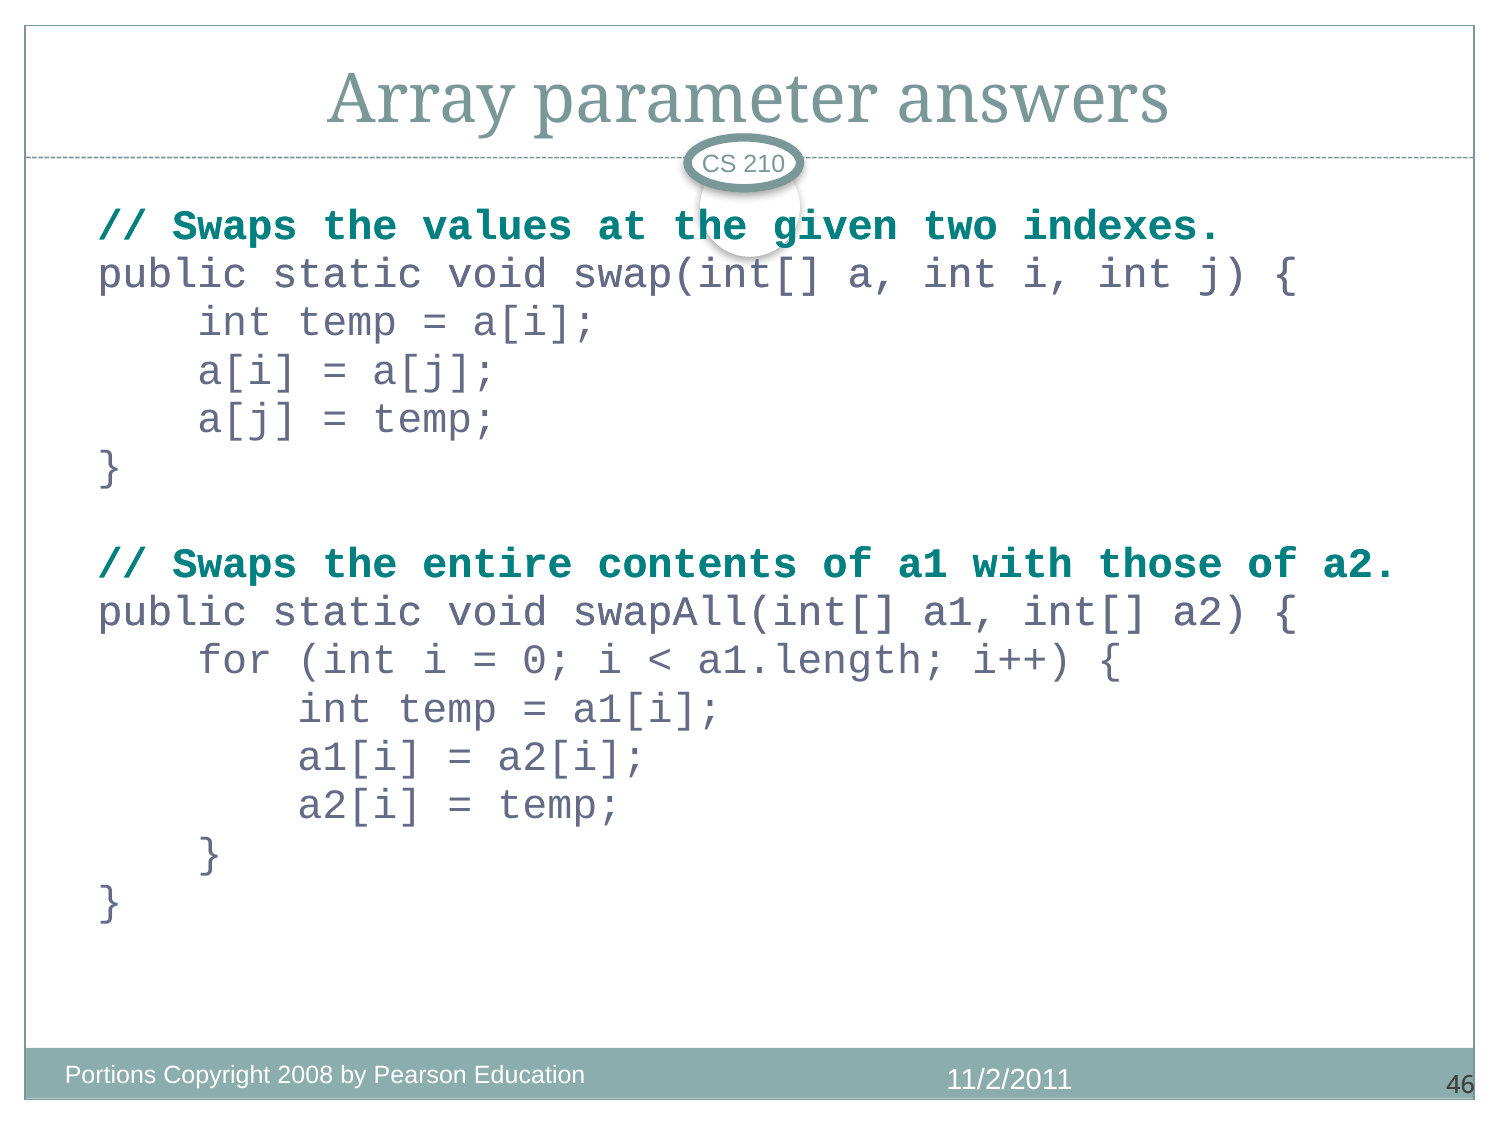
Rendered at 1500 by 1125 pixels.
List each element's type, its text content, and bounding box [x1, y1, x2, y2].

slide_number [837, 1052, 1088, 1113]
footer Portions Copyright 2008 by Pearson Education [50, 1051, 663, 1112]
title Array parameter answers [49, 37, 1450, 144]
slide_number CS 210 [675, 137, 813, 188]
text_box // Swaps the values at the given two indexes. public static void swap(int[] a, int i, int j) { int temp = a[i]; a[i] = a[j]; a[j] = temp; } // Swaps the entire contents of a1 with those of a2. public static void swapAll(int[] a1, int[] a2) { for (int i = 0; i < a1.length; i++) { int temp = a1[i]; a1[i] = a2[i]; a2[i] = temp; } } [37, 199, 1463, 1038]
